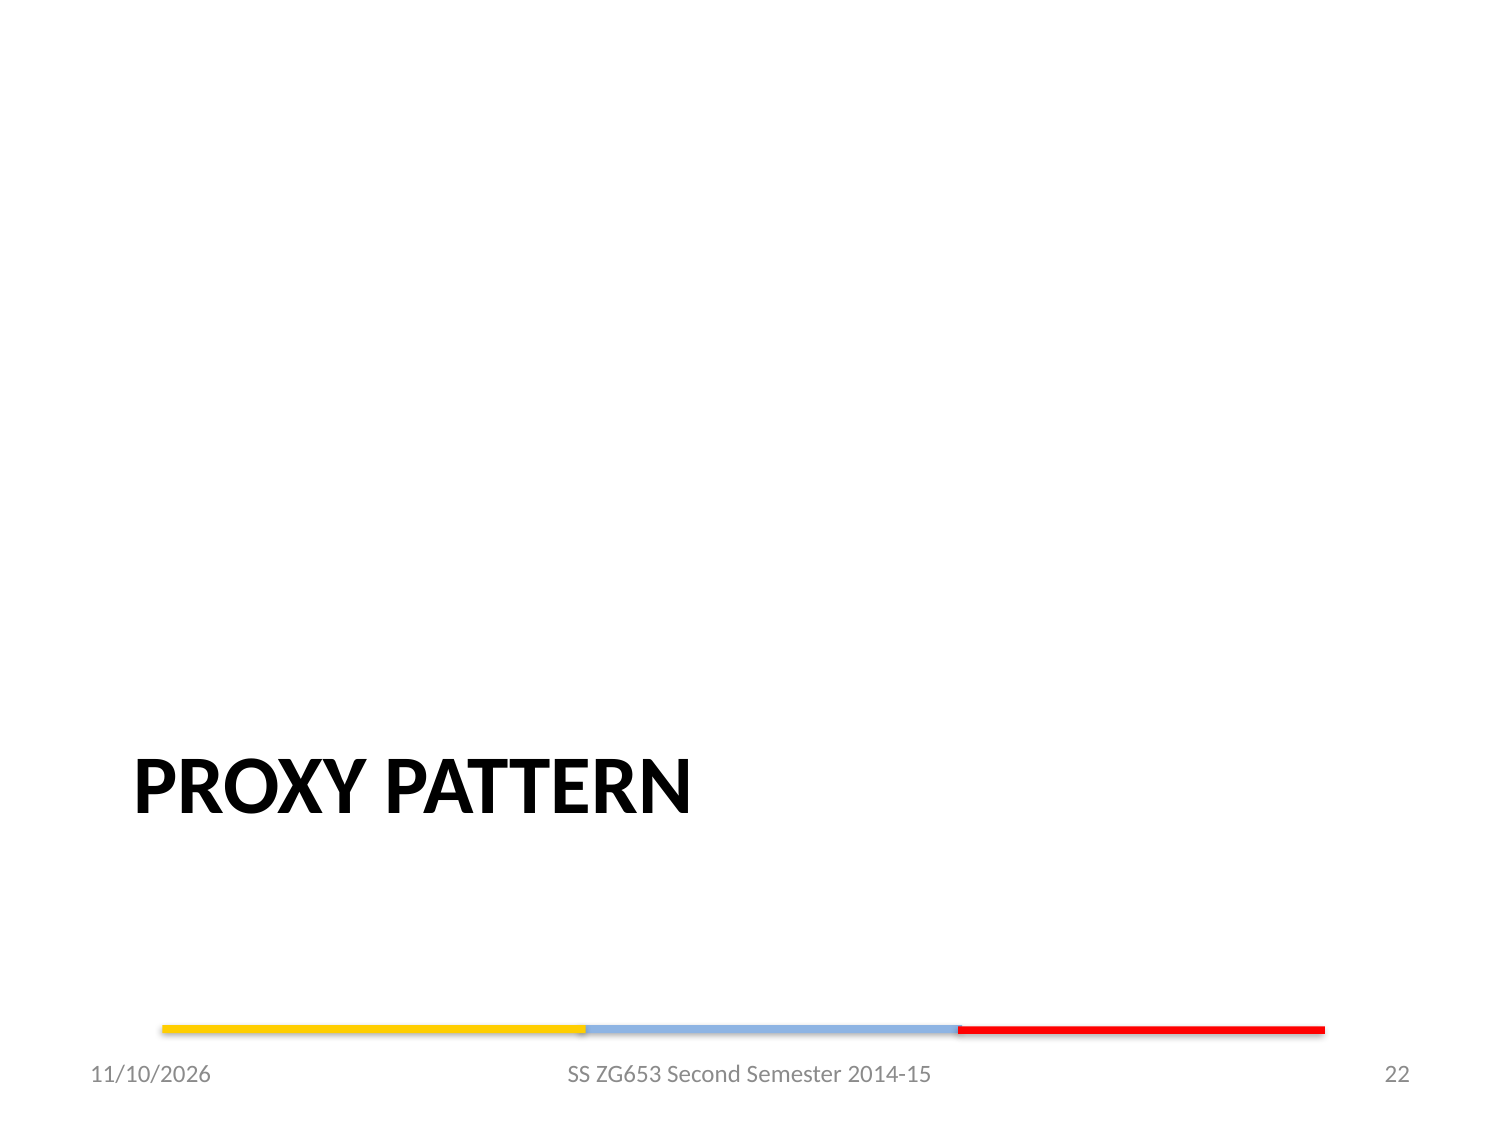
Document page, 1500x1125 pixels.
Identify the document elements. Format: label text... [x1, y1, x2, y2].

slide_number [75, 1042, 425, 1103]
title Proxy Pattern [118, 722, 1394, 947]
slide_number 22 [1074, 1042, 1425, 1103]
footer SS ZG653 Second Semester 2014-15 [512, 1042, 988, 1103]
